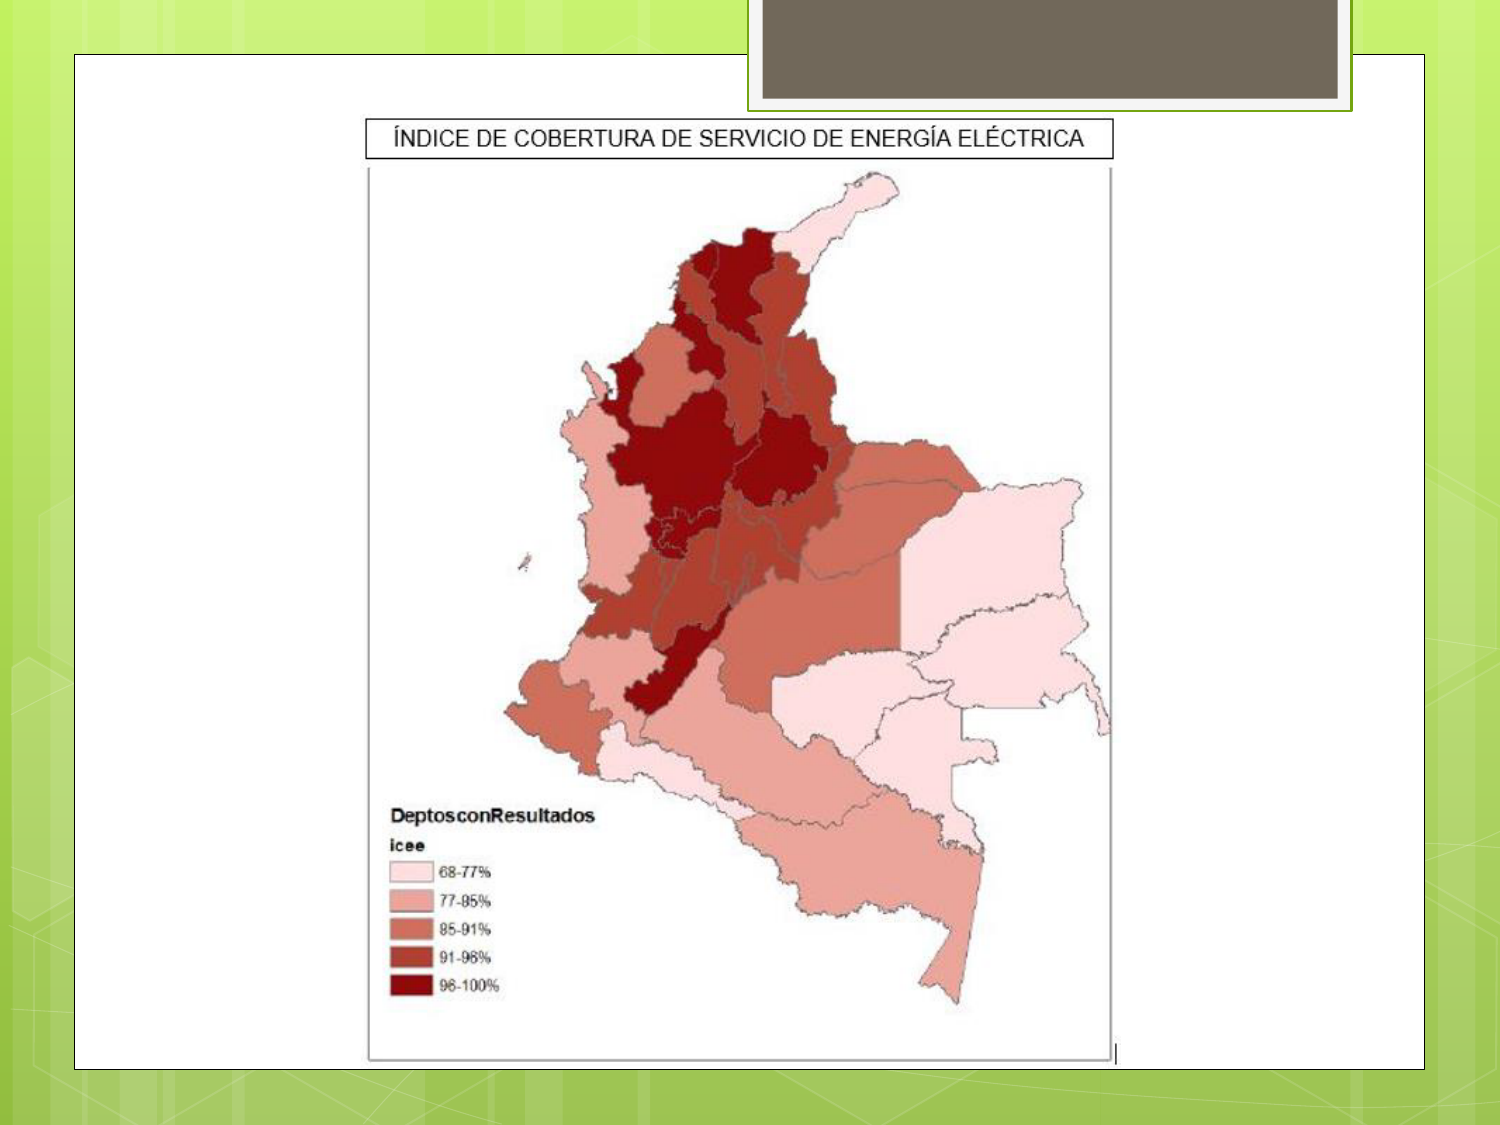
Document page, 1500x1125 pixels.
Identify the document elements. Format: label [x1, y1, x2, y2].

list [359, 113, 1121, 1069]
